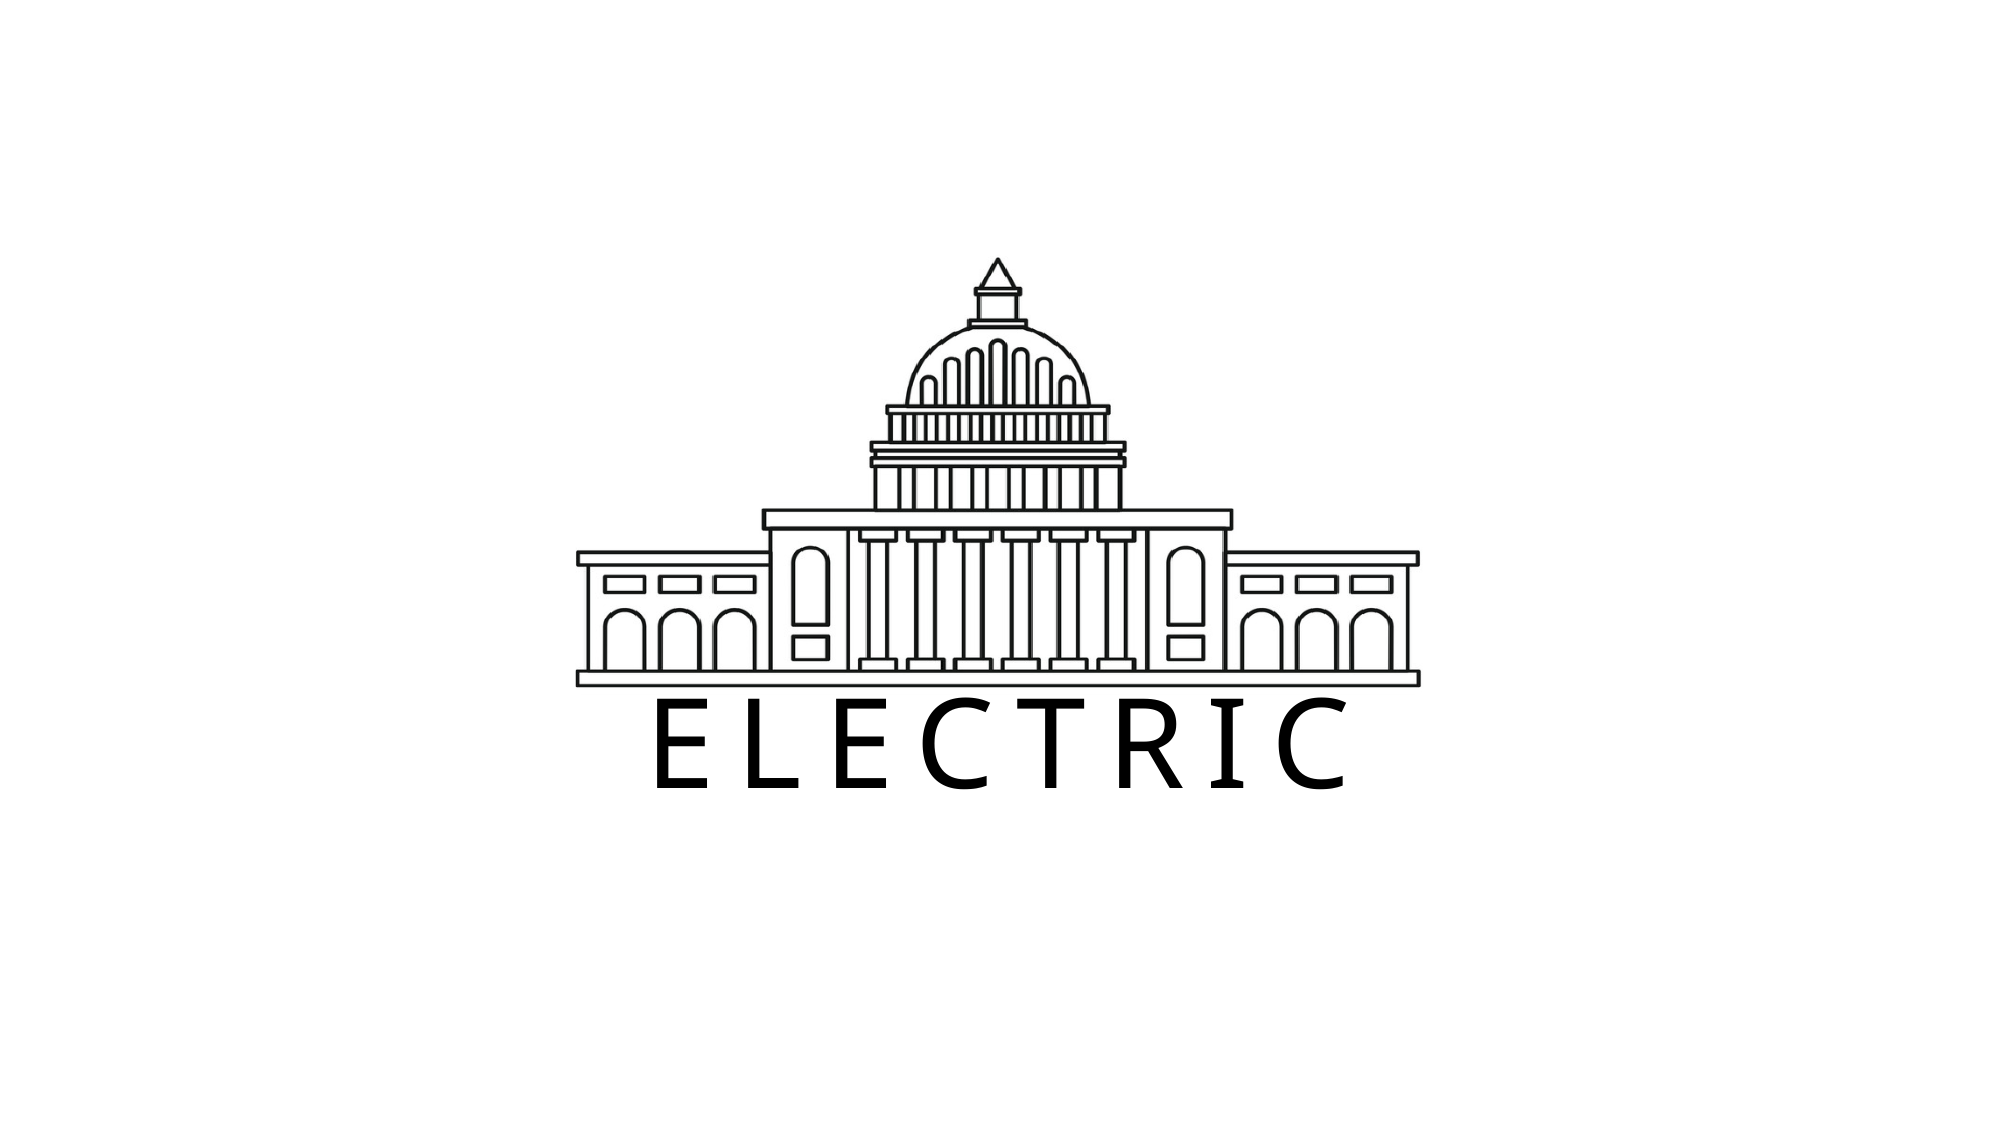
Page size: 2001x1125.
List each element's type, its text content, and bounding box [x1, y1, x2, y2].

title E L E C T R I C [547, 666, 1449, 823]
picture [575, 248, 1425, 696]
